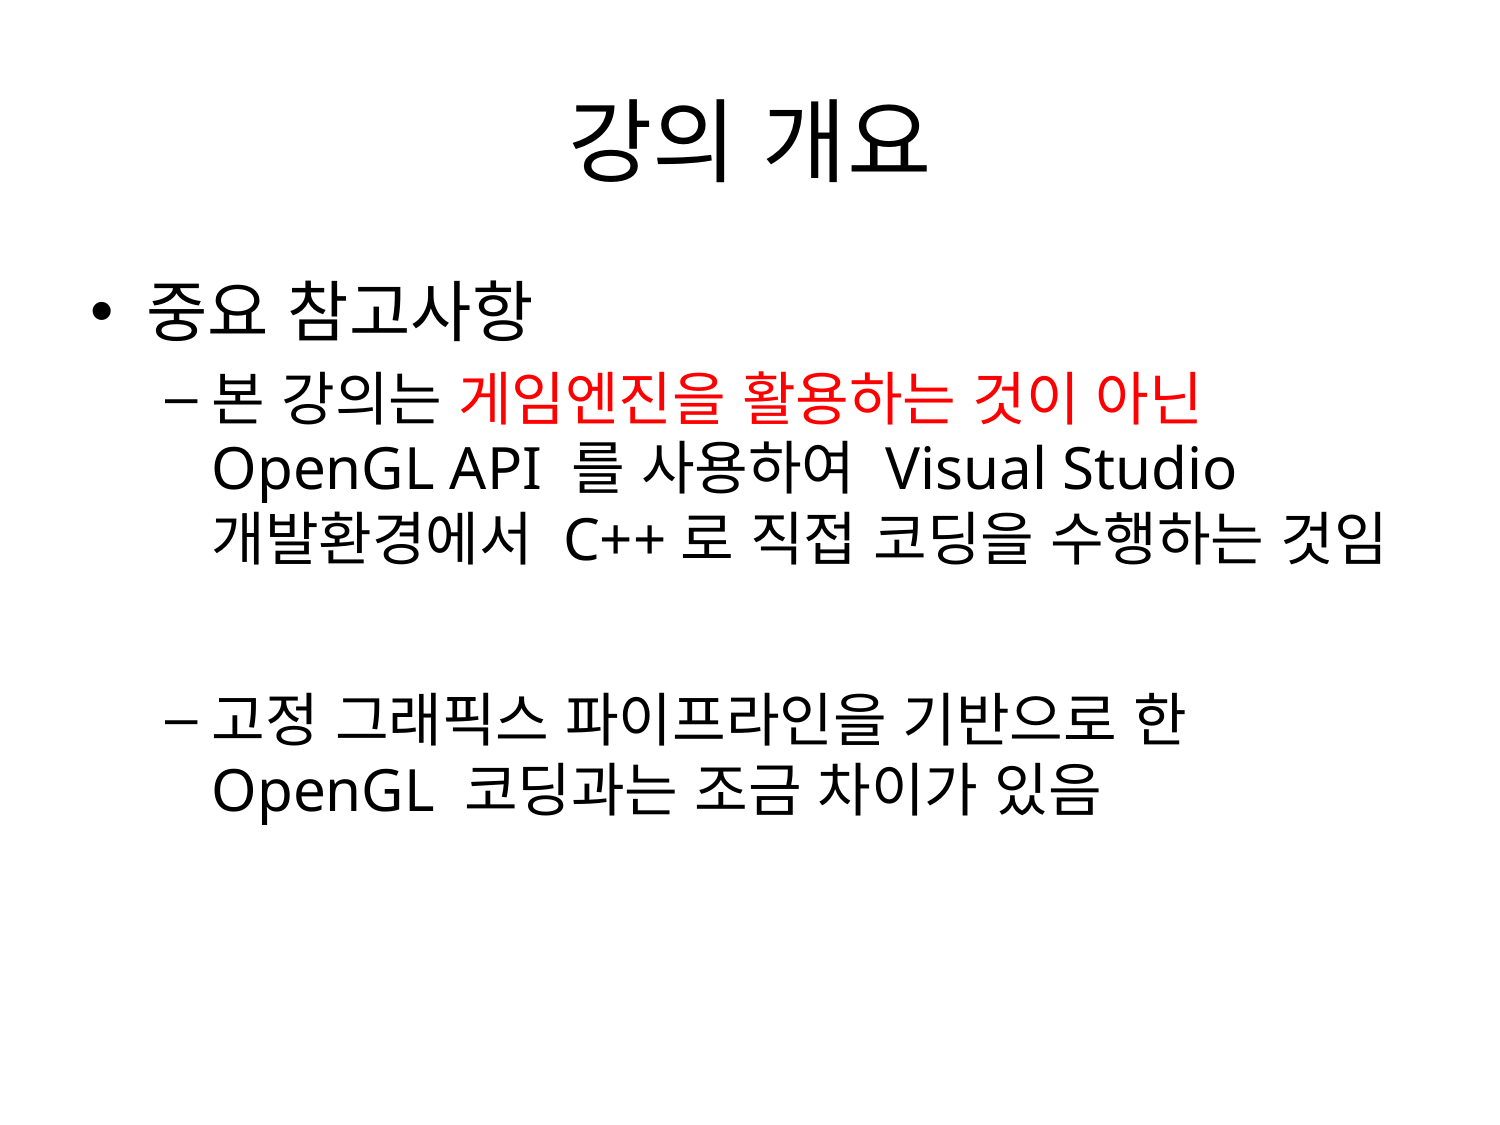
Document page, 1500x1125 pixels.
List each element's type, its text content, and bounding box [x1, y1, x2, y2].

list 중요 참고사항 본 강의는 게임엔진을 활용하는 것이 아닌 OpenGL API 를 사용하여 Visual Studio 개발환경에서 C++로 직접 코딩을 수행하는 것임 고정 그래픽스 파이프라인을 기반으로 한 OpenGL 코딩과는 조금 차이가 있음 [75, 262, 1425, 1005]
title 강의 개요 [75, 45, 1425, 233]
